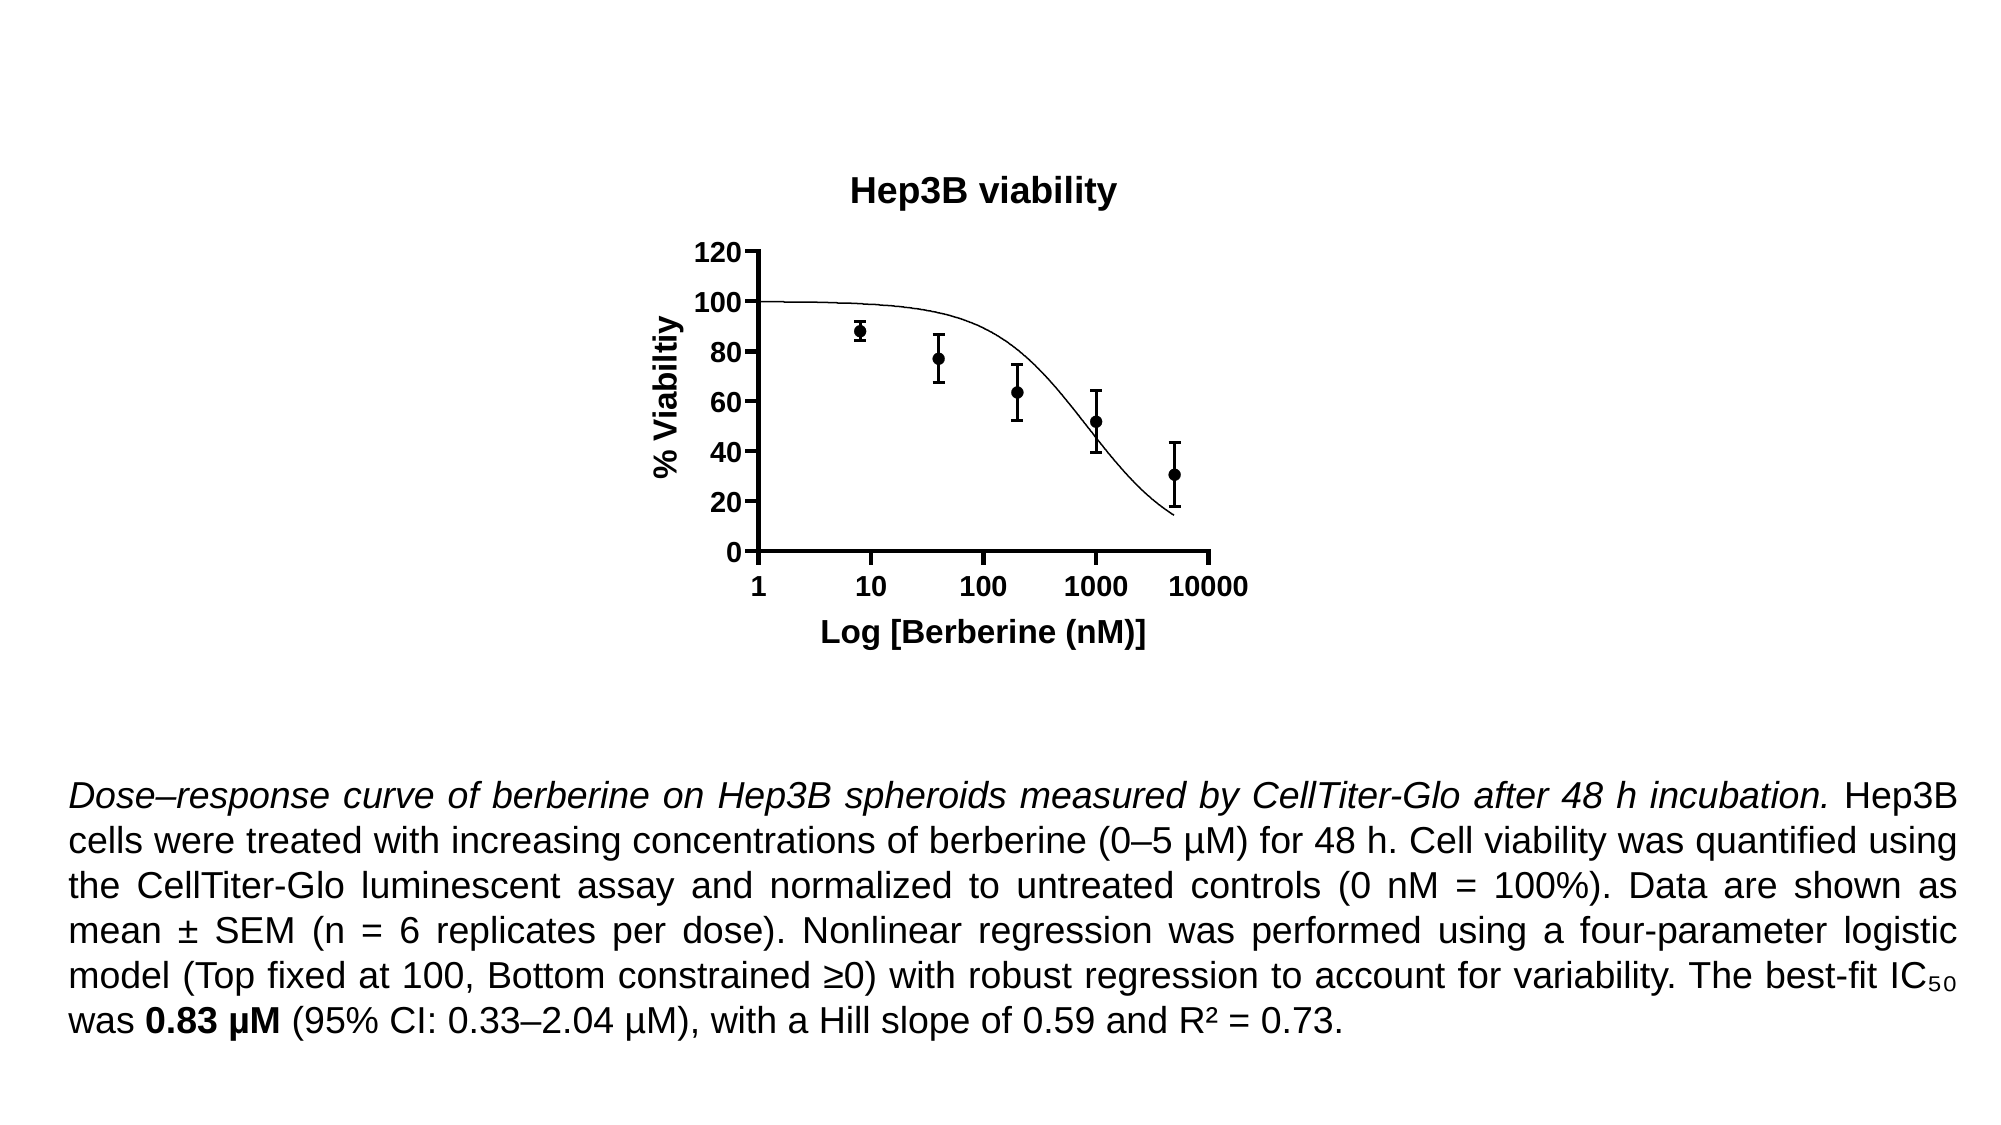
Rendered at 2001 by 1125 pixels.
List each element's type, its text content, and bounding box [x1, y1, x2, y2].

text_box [624, 147, 1299, 673]
text_box Dose–response curve of berberine on Hep3B spheroids measured by CellTiter-Glo after 48 h incubation. Hep3B cells were treated with increasing concentrations of berberine (0–5 µM) for 48 h. Cell viability was quantified using the CellTiter-Glo luminescent assay and normalized to untreated controls (0 nM = 100%). Data are shown as mean ± SEM (n = 6 replicates per dose). Nonlinear regression was performed using a four-parameter logistic model (Top fixed at 100, Bottom constrained ≥0) with robust regression to account for variability. The best-fit IC₅₀ was 0.83 µM (95% CI: 0.33–2.04 µM), with a Hill slope of 0.59 and R² = 0.73. [53, 763, 1974, 1048]
